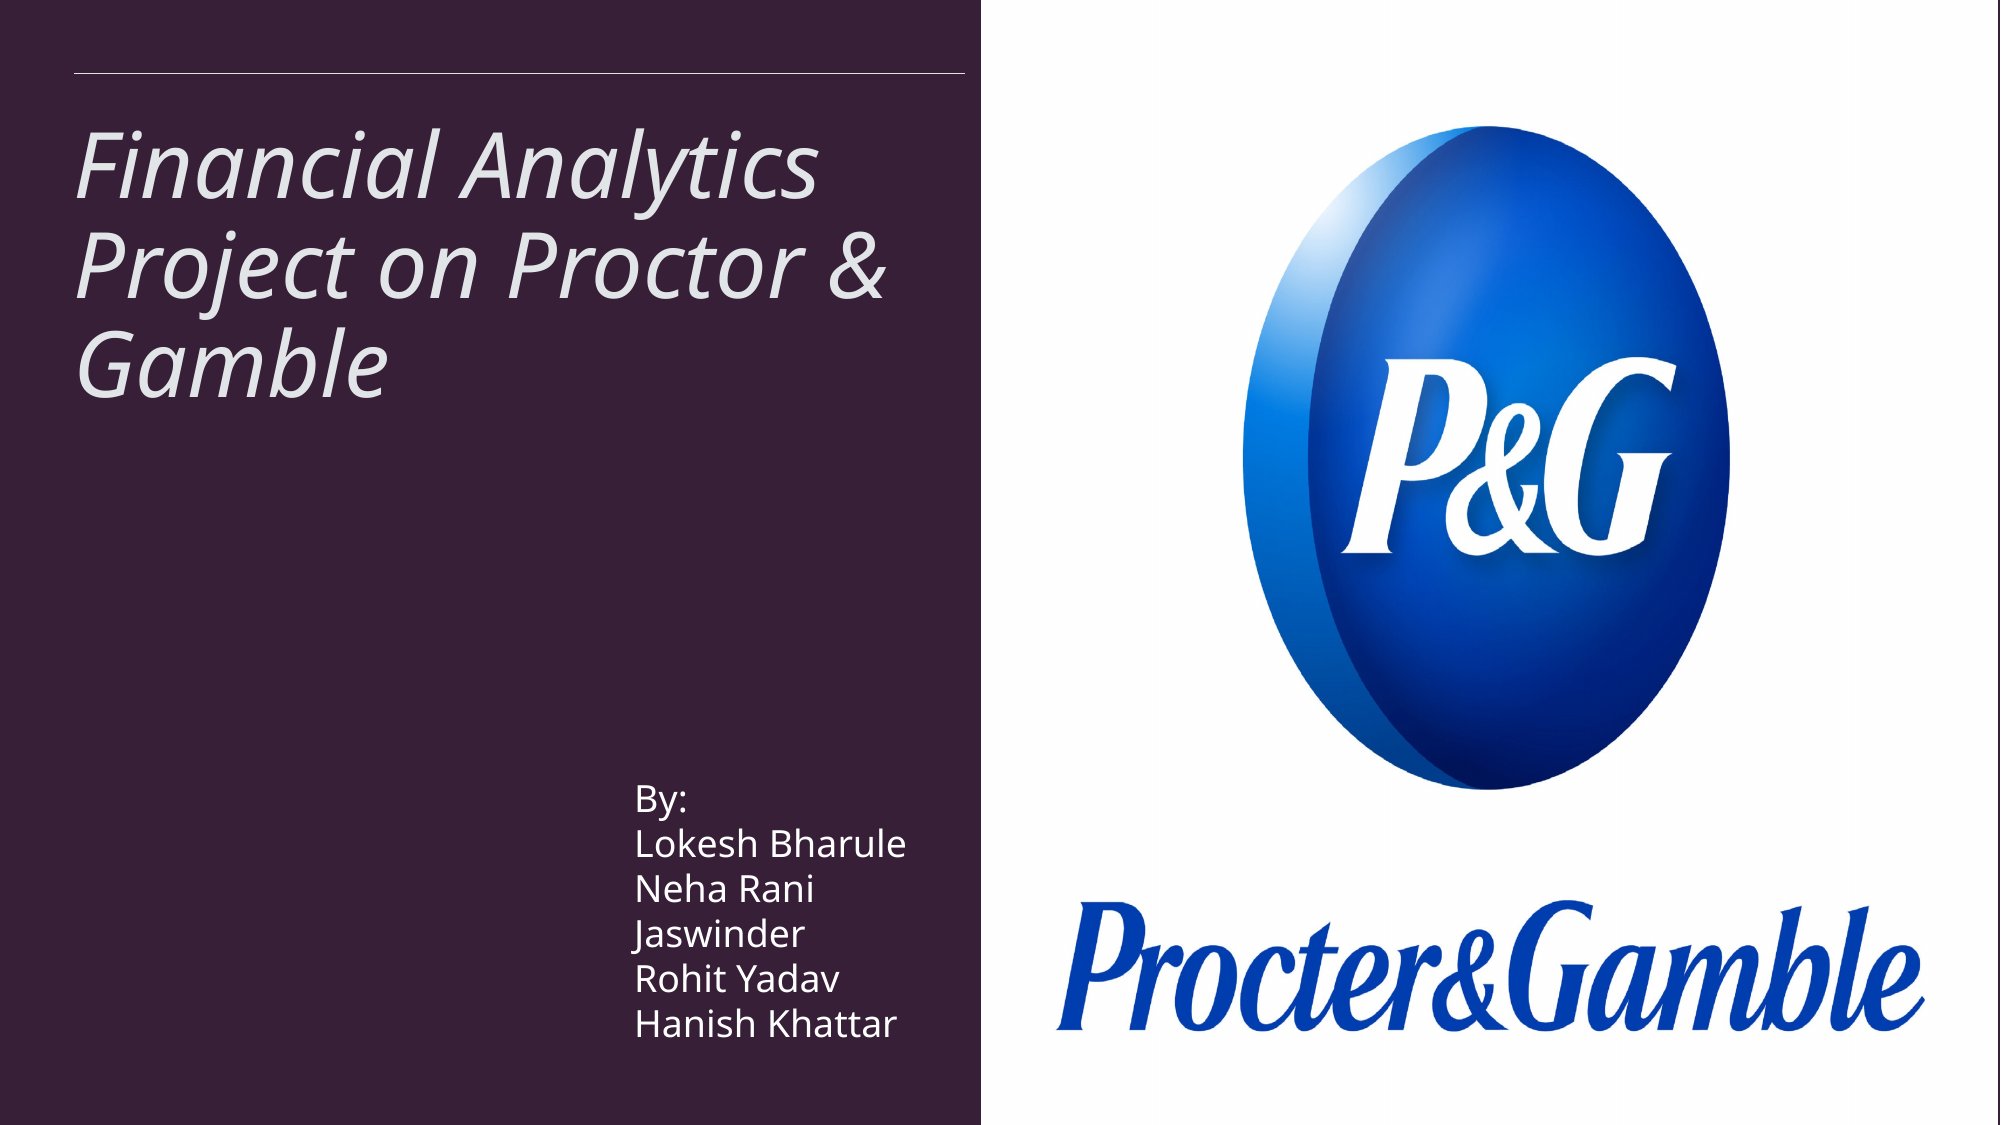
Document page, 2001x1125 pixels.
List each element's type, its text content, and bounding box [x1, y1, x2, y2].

picture [980, 0, 1998, 1125]
text_box By: Lokesh Bharule Neha Rani Jaswinder Rohit Yadav Hanish Khattar [619, 767, 980, 1098]
text_box [0, 0, 980, 1125]
title Financial Analytics Project on Proctor & Gamble [73, 107, 980, 417]
